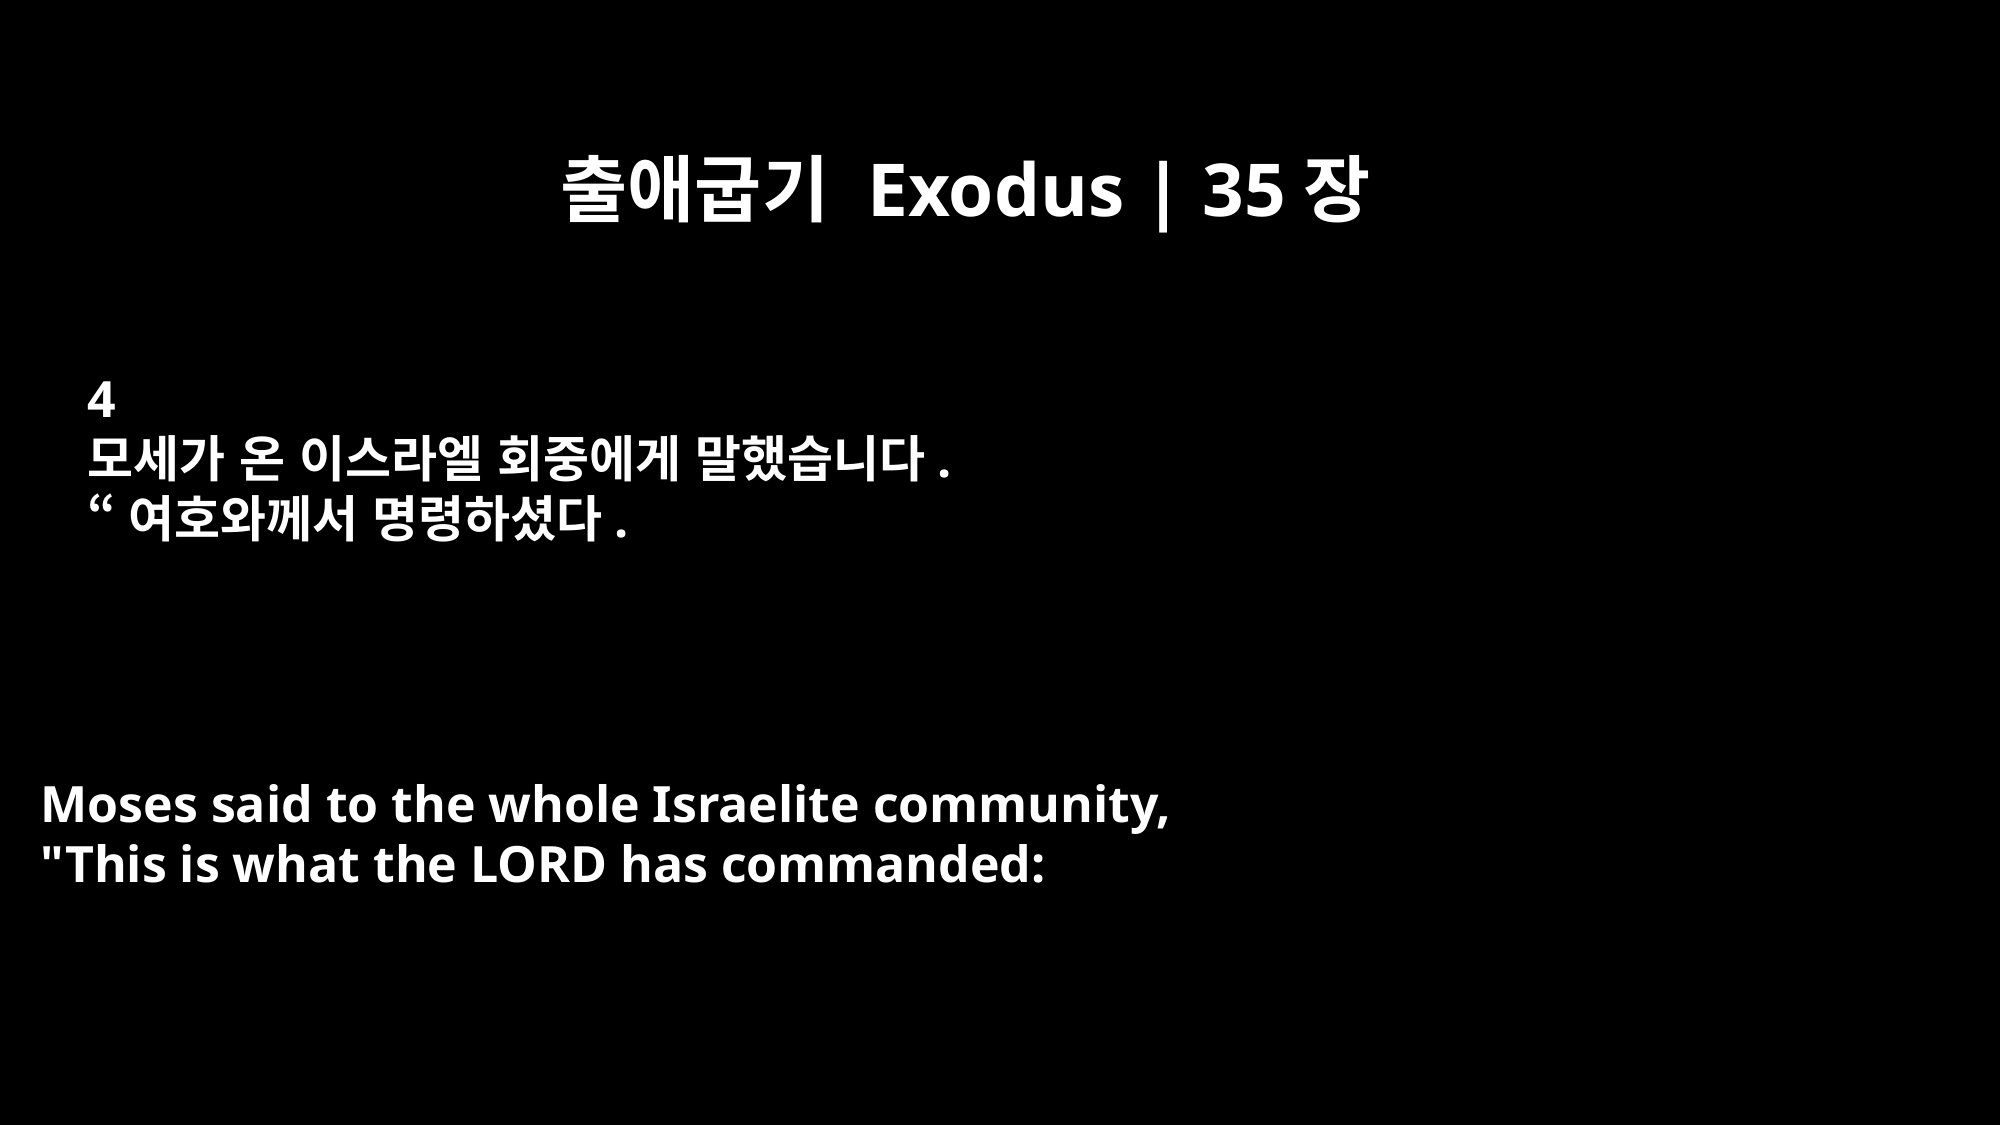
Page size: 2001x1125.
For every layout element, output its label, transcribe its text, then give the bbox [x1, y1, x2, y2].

text_box 출애굽기 Exodus | 35장 [545, 136, 1387, 239]
text_box 4 모세가 온 이스라엘 회중에게 말했습니다. “여호와께서 명령하셨다. [73, 359, 980, 555]
text_box Moses said to the whole Israelite community, "This is what the LORD has commanded: [26, 764, 1200, 900]
